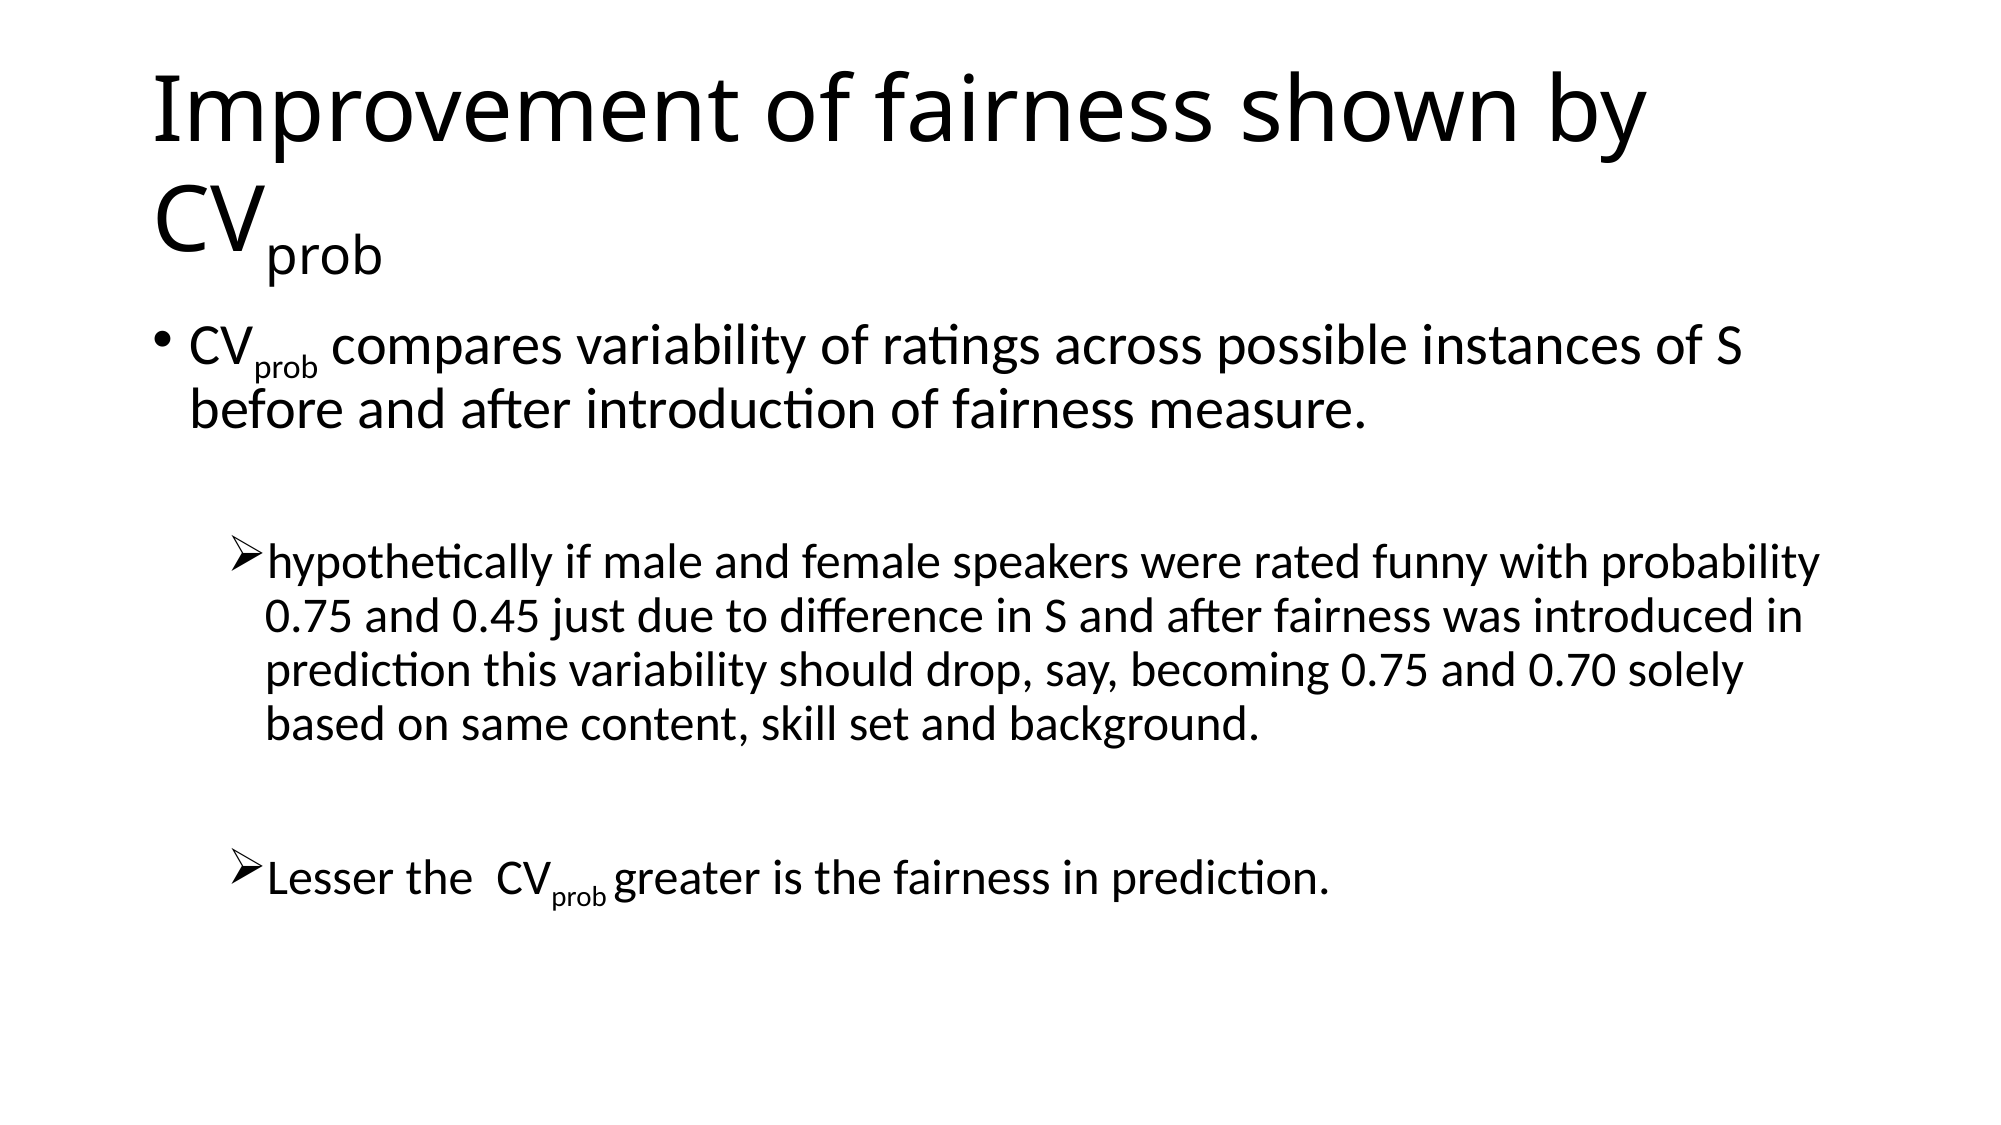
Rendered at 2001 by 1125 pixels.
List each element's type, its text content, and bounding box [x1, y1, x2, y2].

list CVprob compares variability of ratings across possible instances of S before and after introduction of fairness measure. hypothetically if male and female speakers were rated funny with probability 0.75 and 0.45 just due to difference in S and after fairness was introduced in prediction this variability should drop, say, becoming 0.75 and 0.70 solely based on same content, skill set and background. Lesser the CVprob greater is the fairness in prediction. [137, 299, 1863, 1014]
title Improvement of fairness shown by CVprob [137, 59, 1863, 278]
